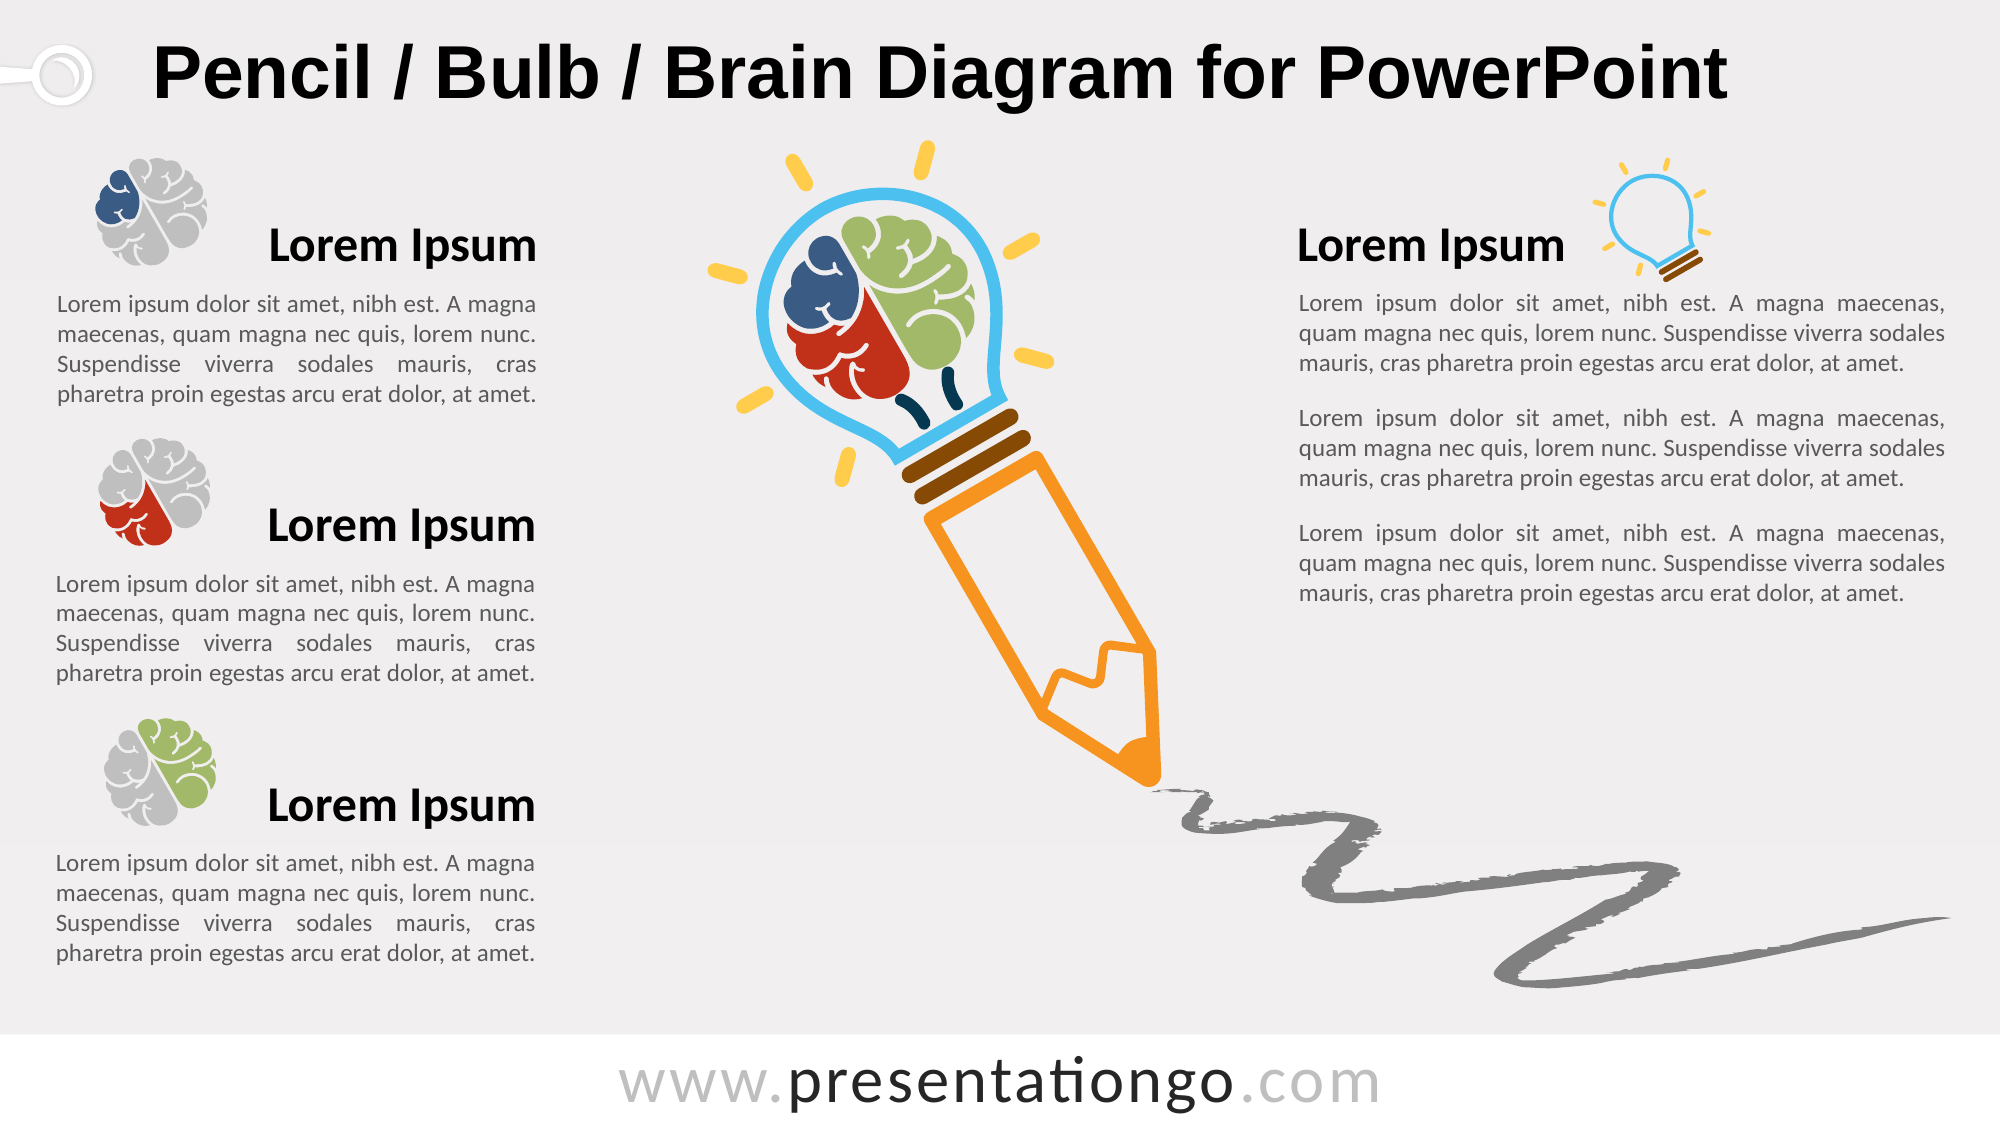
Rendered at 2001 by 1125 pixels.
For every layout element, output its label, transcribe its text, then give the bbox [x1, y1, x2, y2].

text_box [941, 366, 964, 411]
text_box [1592, 157, 1712, 283]
text_box [913, 140, 936, 181]
text_box [1014, 347, 1055, 369]
text_box [901, 408, 1019, 484]
title Pencil / Bulb / Brain Diagram for PowerPoint [137, 26, 1863, 148]
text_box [91, 157, 208, 267]
text_box [834, 447, 856, 488]
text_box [54, 483, 537, 696]
text_box [914, 429, 1031, 505]
text_box [785, 153, 814, 192]
text_box [786, 286, 910, 400]
text_box [707, 263, 748, 285]
text_box [736, 386, 774, 414]
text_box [54, 763, 537, 975]
text_box [894, 393, 931, 430]
text_box [1002, 232, 1041, 260]
text_box [923, 451, 1162, 788]
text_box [94, 438, 211, 547]
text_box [1297, 203, 1947, 618]
text_box [756, 187, 1009, 466]
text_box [55, 203, 538, 416]
text_box [841, 215, 975, 370]
text_box [1149, 788, 1952, 989]
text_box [100, 718, 216, 828]
text_box [783, 235, 859, 329]
